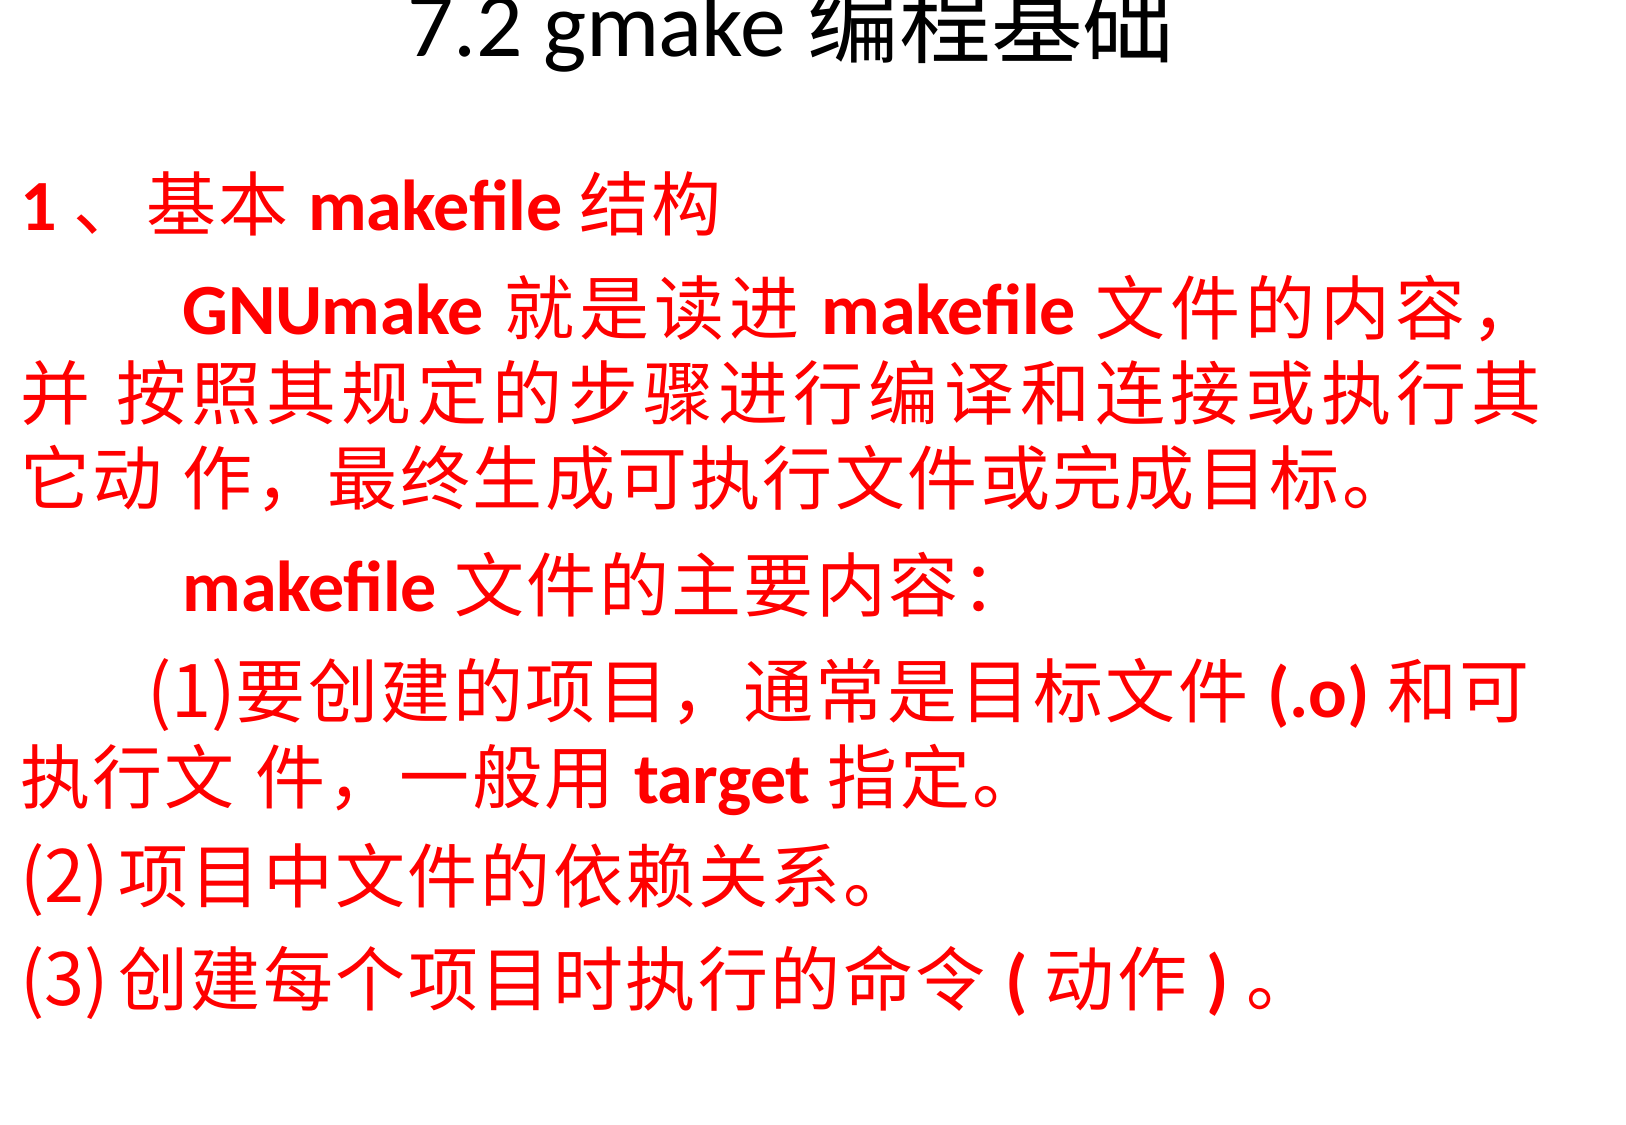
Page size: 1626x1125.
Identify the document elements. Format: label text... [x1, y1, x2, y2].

text_box 1、基本makefile结构 GNUmake就是读进makefile文件的内容，并 按照其规定的步骤进行编译和连接或执行其它动 作，最终生成可执行文件或完成目标。 makefile文件的主要内容： 要创建的项目，通常是目标文件(.o)和可执行文 件，一般用target指定。 项目中文件的依赖关系。 创建每个项目时执行的命令(动作)。 [17, 139, 1602, 1020]
title 7.2 gmake编程基础 [404, 0, 1220, 115]
